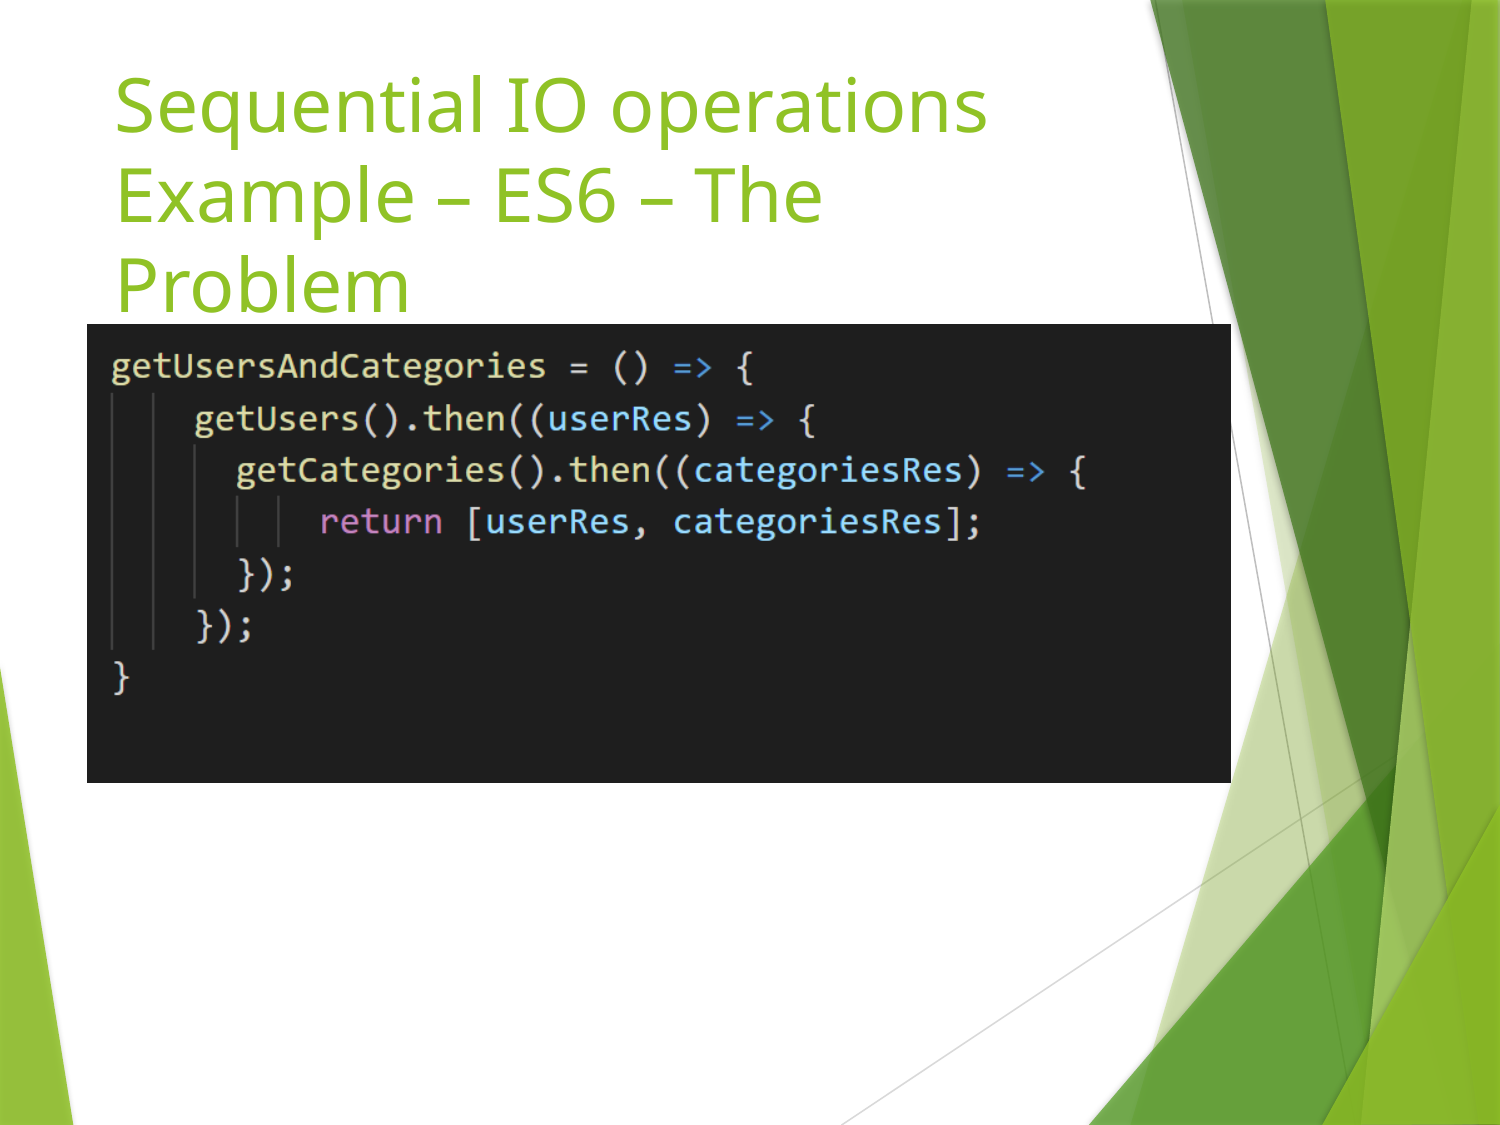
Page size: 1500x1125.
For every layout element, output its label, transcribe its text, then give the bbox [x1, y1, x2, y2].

title Sequential IO operations Example – ES6 – The Problem [99, 50, 1142, 267]
picture [86, 324, 1231, 783]
